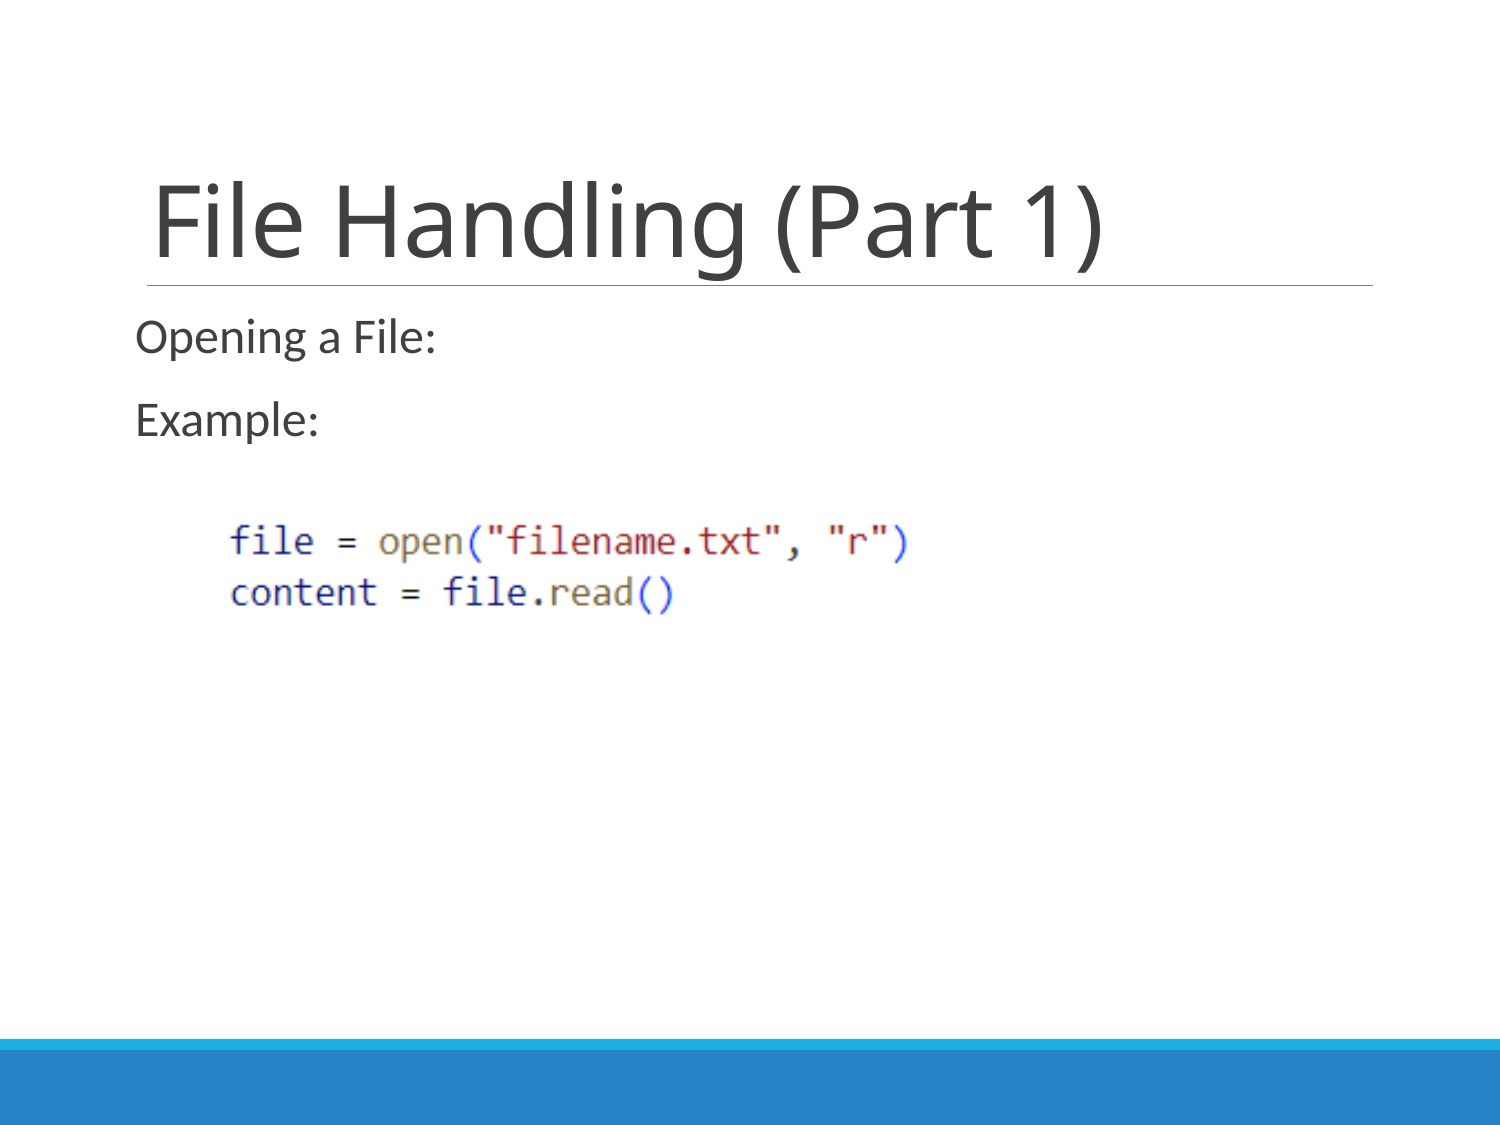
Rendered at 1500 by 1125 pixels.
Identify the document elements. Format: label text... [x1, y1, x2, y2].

picture [202, 450, 979, 675]
title File Handling (Part 1) [135, 47, 1373, 285]
list Opening a File: Example: [135, 302, 1373, 963]
